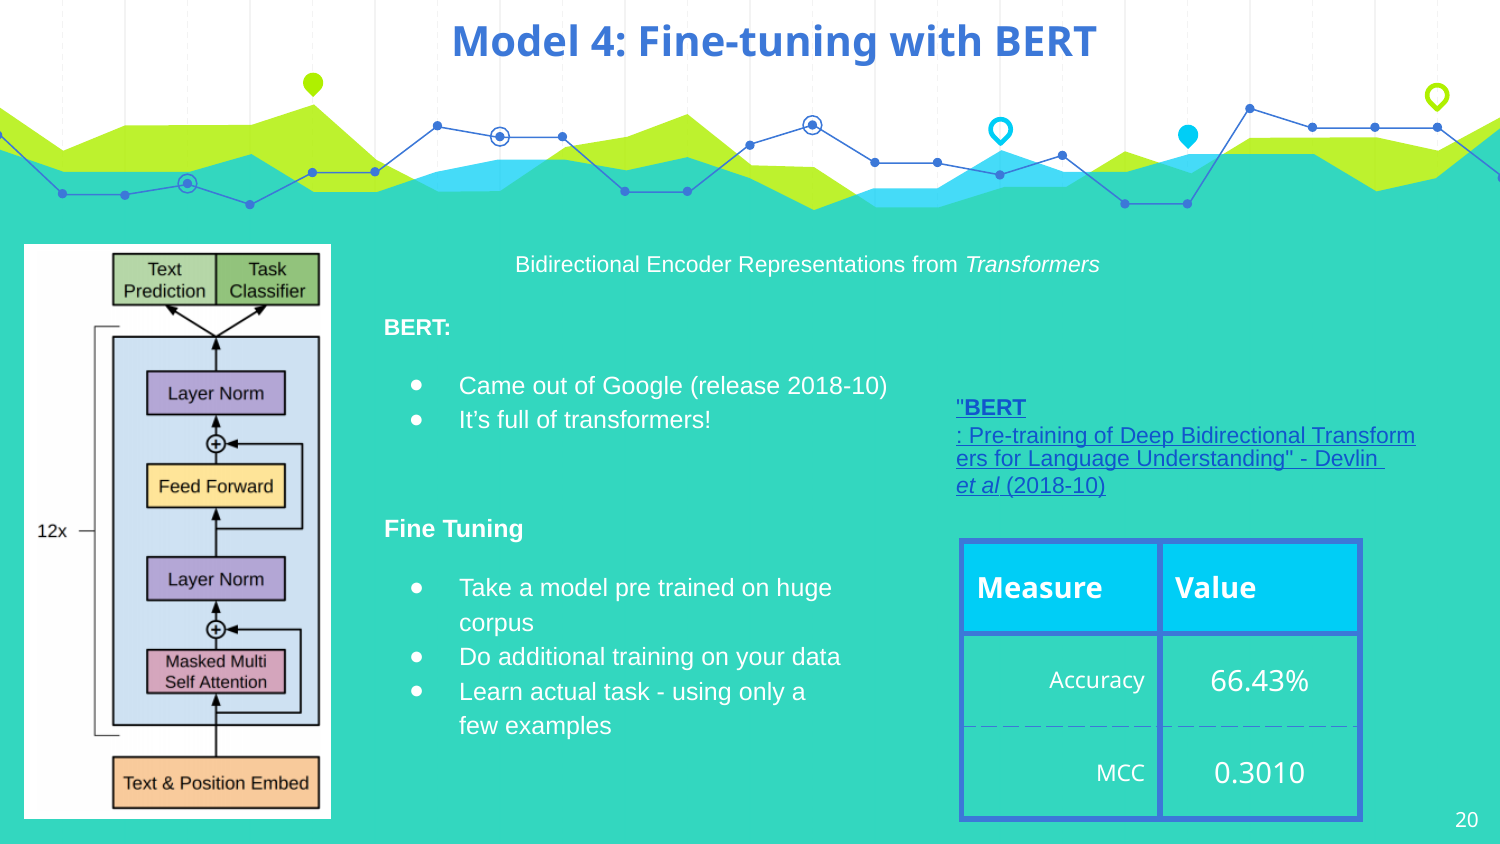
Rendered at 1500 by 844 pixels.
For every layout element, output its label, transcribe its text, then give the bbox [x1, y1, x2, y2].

table_cell 66.43% [1163, 636, 1357, 726]
text_box BERT: Came out of Google (release 2018-10) It’s full of transformers! [369, 297, 914, 526]
table_header Measure [964, 544, 1157, 631]
text_box Bidirectional Encoder Representations from Transformers [500, 234, 1185, 322]
picture [24, 244, 332, 819]
text_box Fine Tuning Take a model pre trained on huge corpus Do additional training on your data Learn actual task - using only a few examples [369, 526, 862, 801]
slide_number ‹#› [1403, 791, 1494, 844]
table_cell 0.3010 [1163, 726, 1357, 816]
text_box "BERT: Pre-training of Deep Bidirectional Transformers for Language Understanding" - Devlin et al (2018-10) [941, 377, 1443, 507]
table_cell Accuracy [964, 636, 1157, 726]
table_cell MCC [964, 726, 1157, 816]
table_header Value [1163, 544, 1357, 631]
subtitle Model 4: Fine-tuning with BERT [136, 0, 1412, 129]
